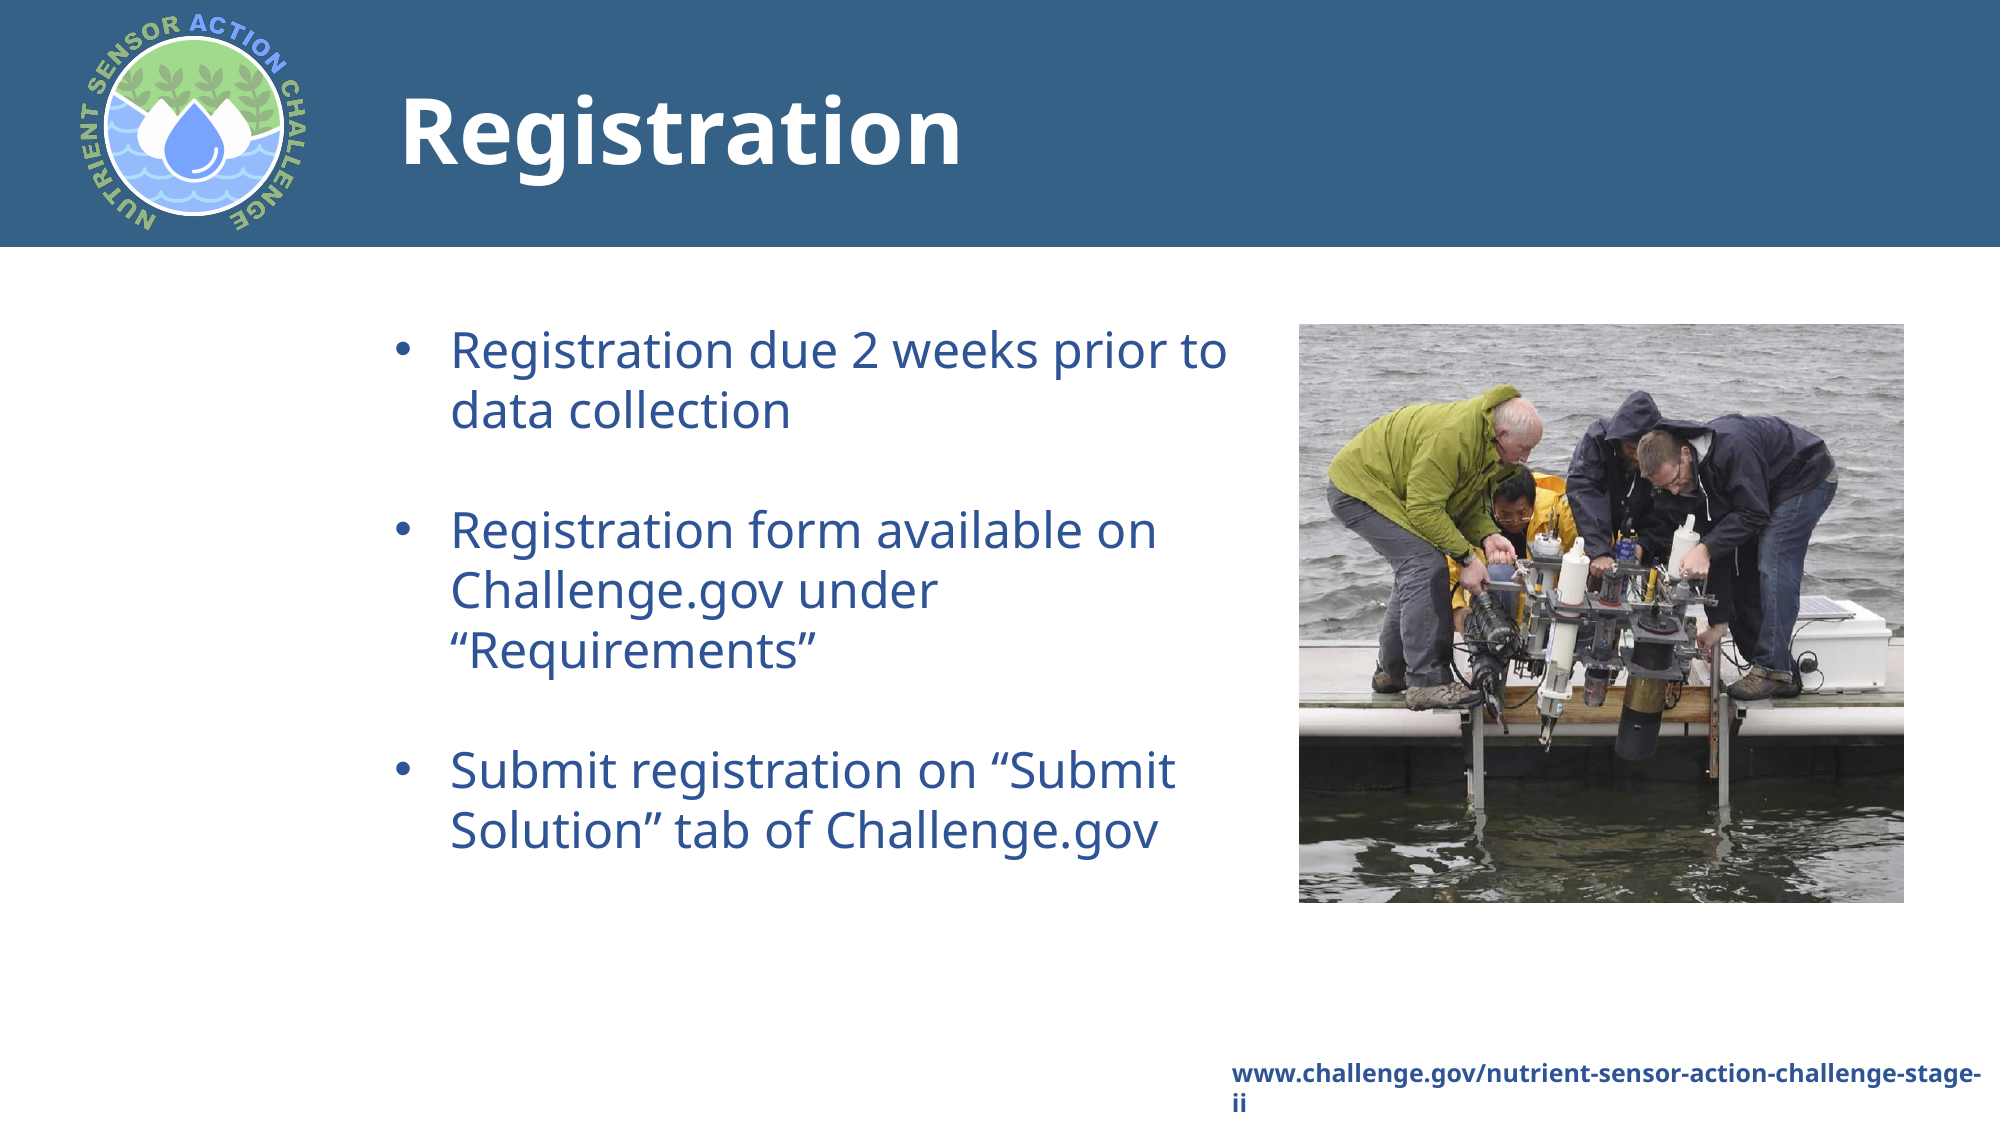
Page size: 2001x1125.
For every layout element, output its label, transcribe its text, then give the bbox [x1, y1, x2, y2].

picture [1299, 324, 1905, 903]
text_box Registration due 2 weeks prior to data collection Registration form available on Challenge.gov under “Requirements” Submit registration on “Submit Solution” tab of Challenge.gov [304, 310, 1257, 872]
text_box www.challenge.gov/nutrient-sensor-action-challenge-stage-ii [1216, 1050, 2000, 1096]
picture [80, 14, 306, 231]
text_box Registration [383, 0, 1866, 270]
